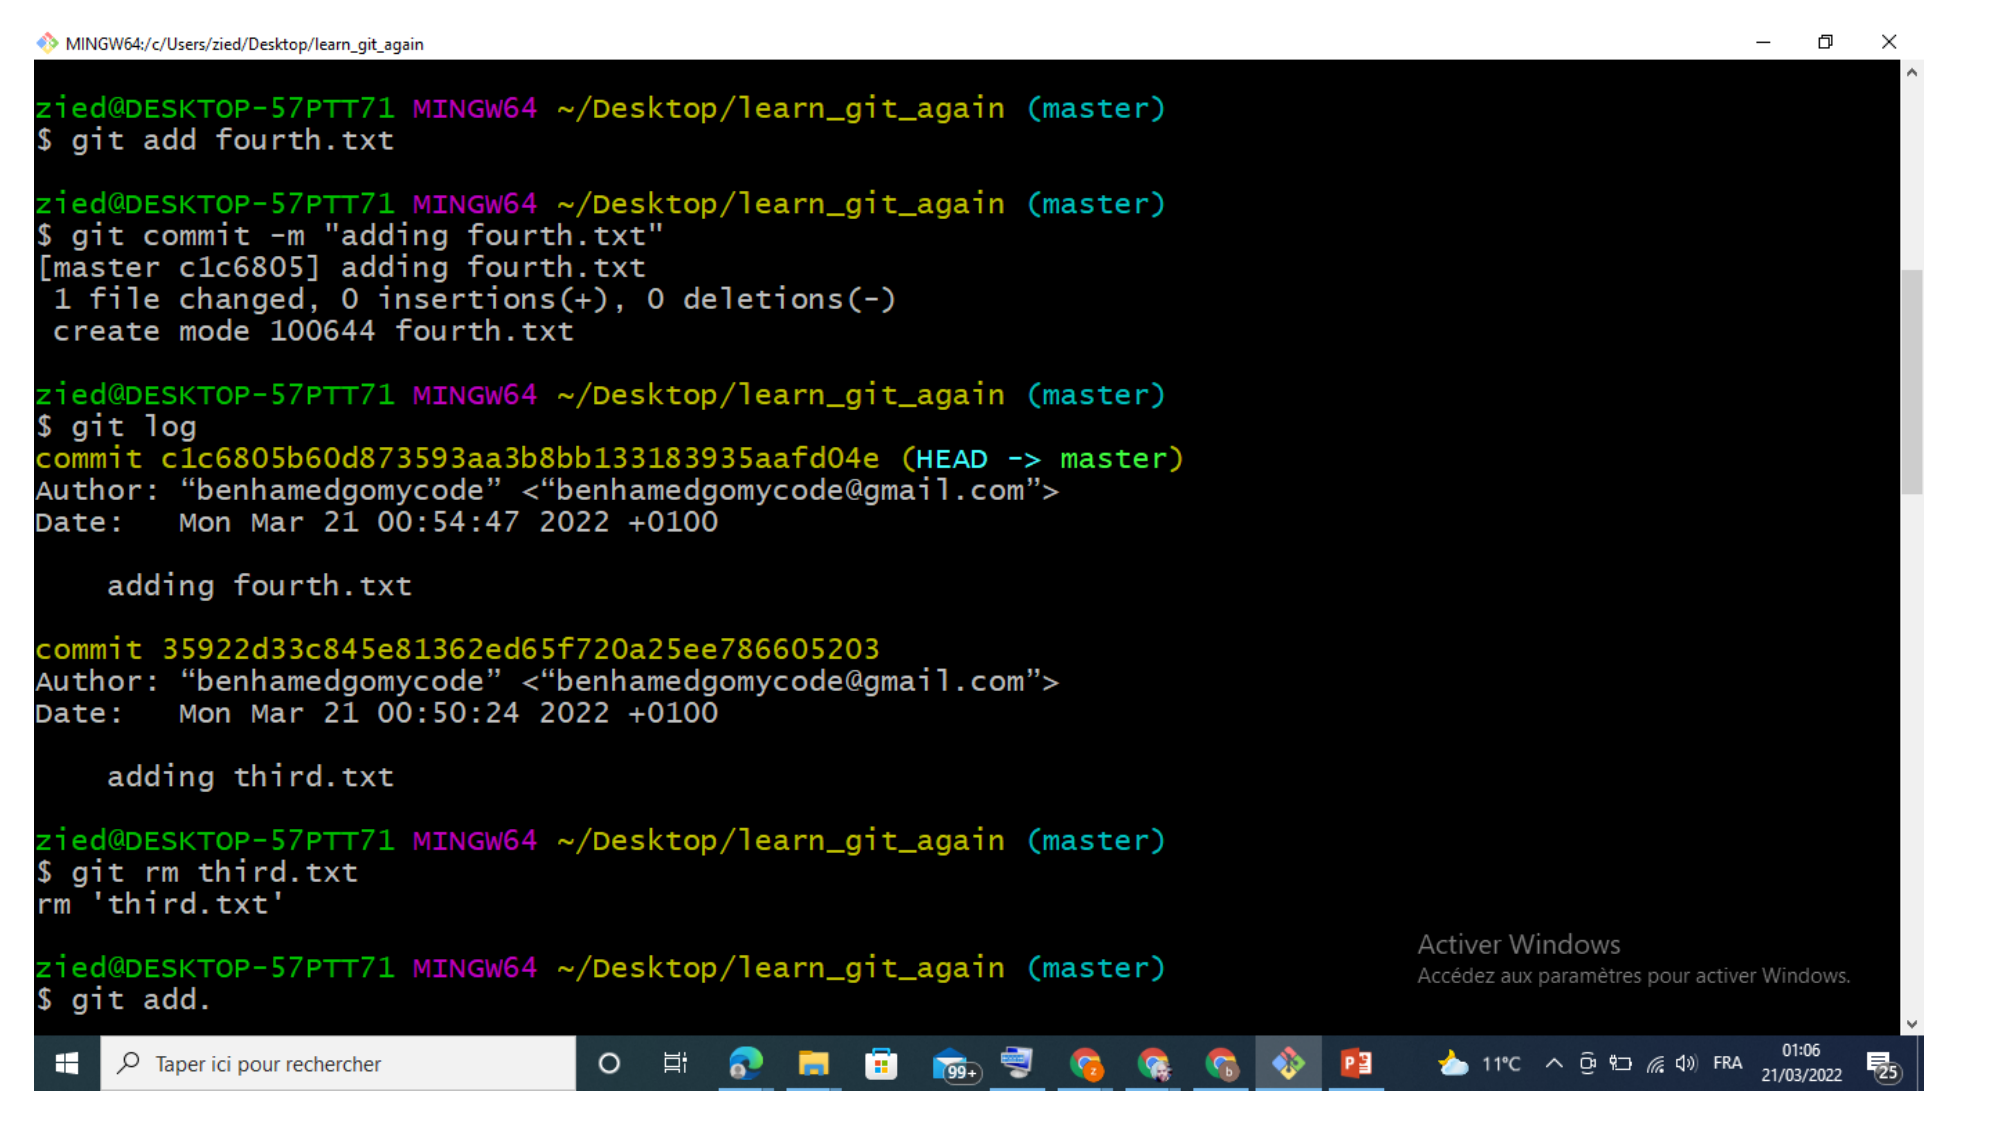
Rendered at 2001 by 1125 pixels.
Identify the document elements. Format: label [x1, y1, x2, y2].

picture [34, 28, 1924, 1091]
